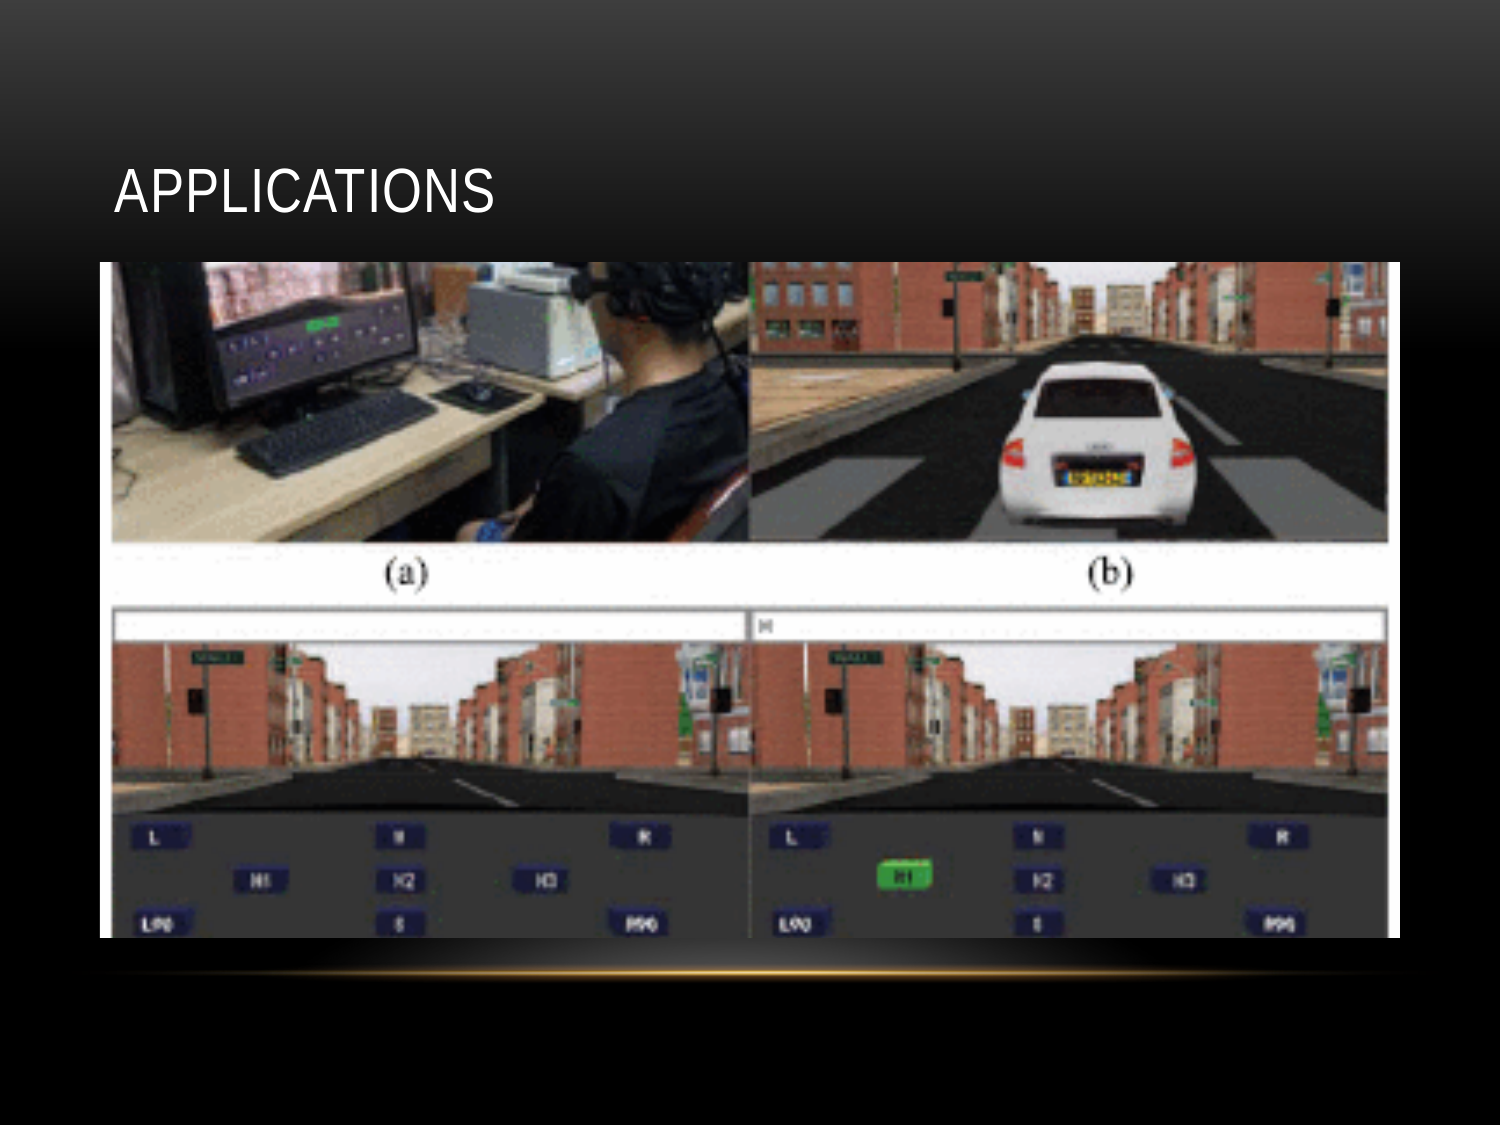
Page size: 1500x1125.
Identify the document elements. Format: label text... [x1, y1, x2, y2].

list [99, 262, 1401, 938]
title applications [99, 45, 1400, 233]
picture [0, 0, 1500, 1125]
